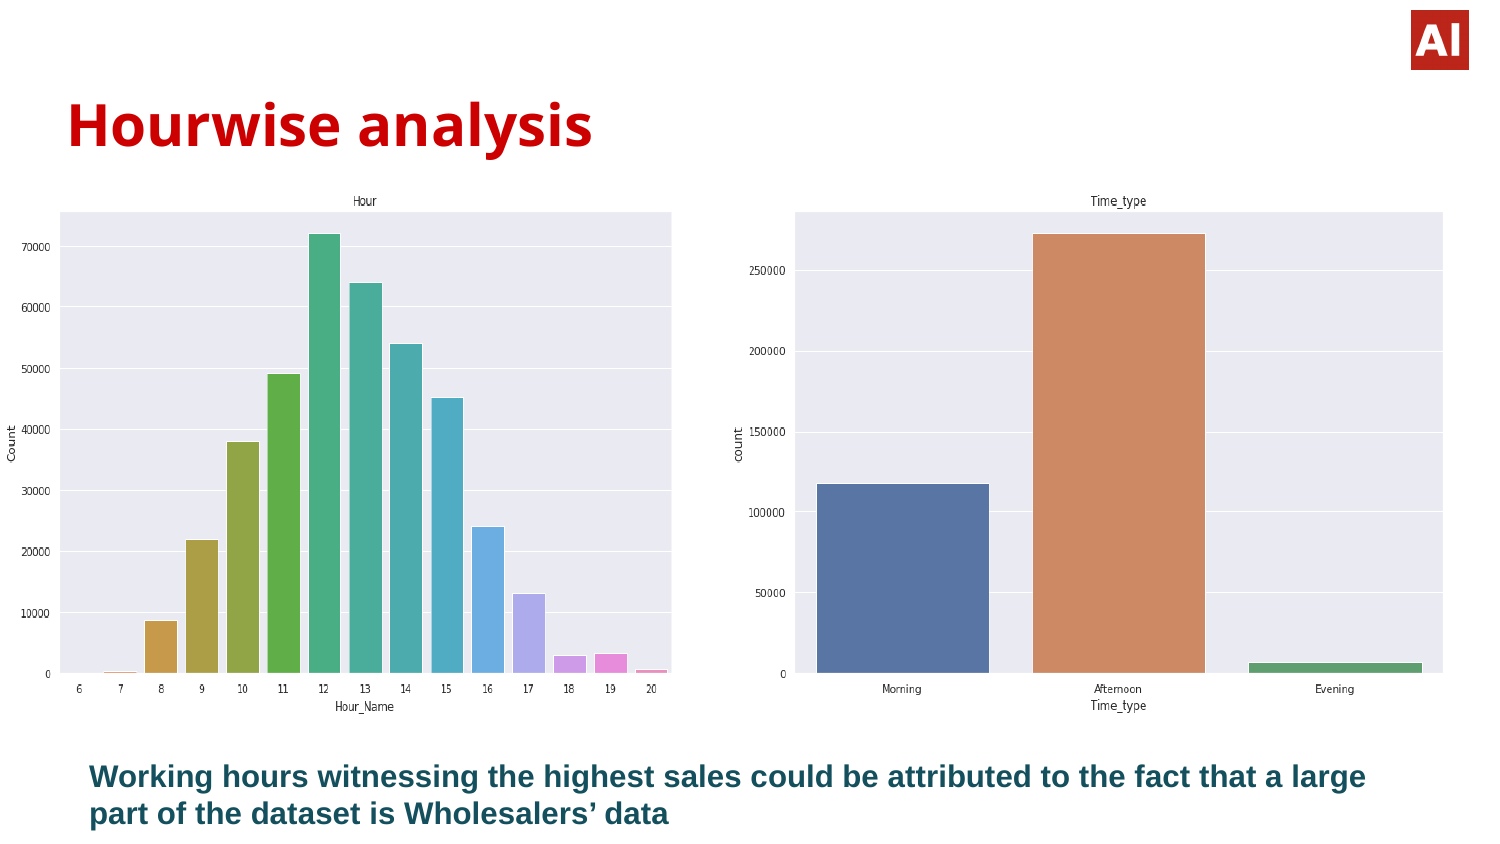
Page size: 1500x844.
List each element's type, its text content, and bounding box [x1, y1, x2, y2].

picture [726, 188, 1450, 720]
title Hourwise analysis [51, 72, 1449, 167]
picture [0, 188, 677, 720]
text_box Working hours witnessing the highest sales could be attributed to the fact that a large part of the dataset is Wholesalers’ data [74, 740, 1390, 844]
picture [1411, 10, 1469, 70]
